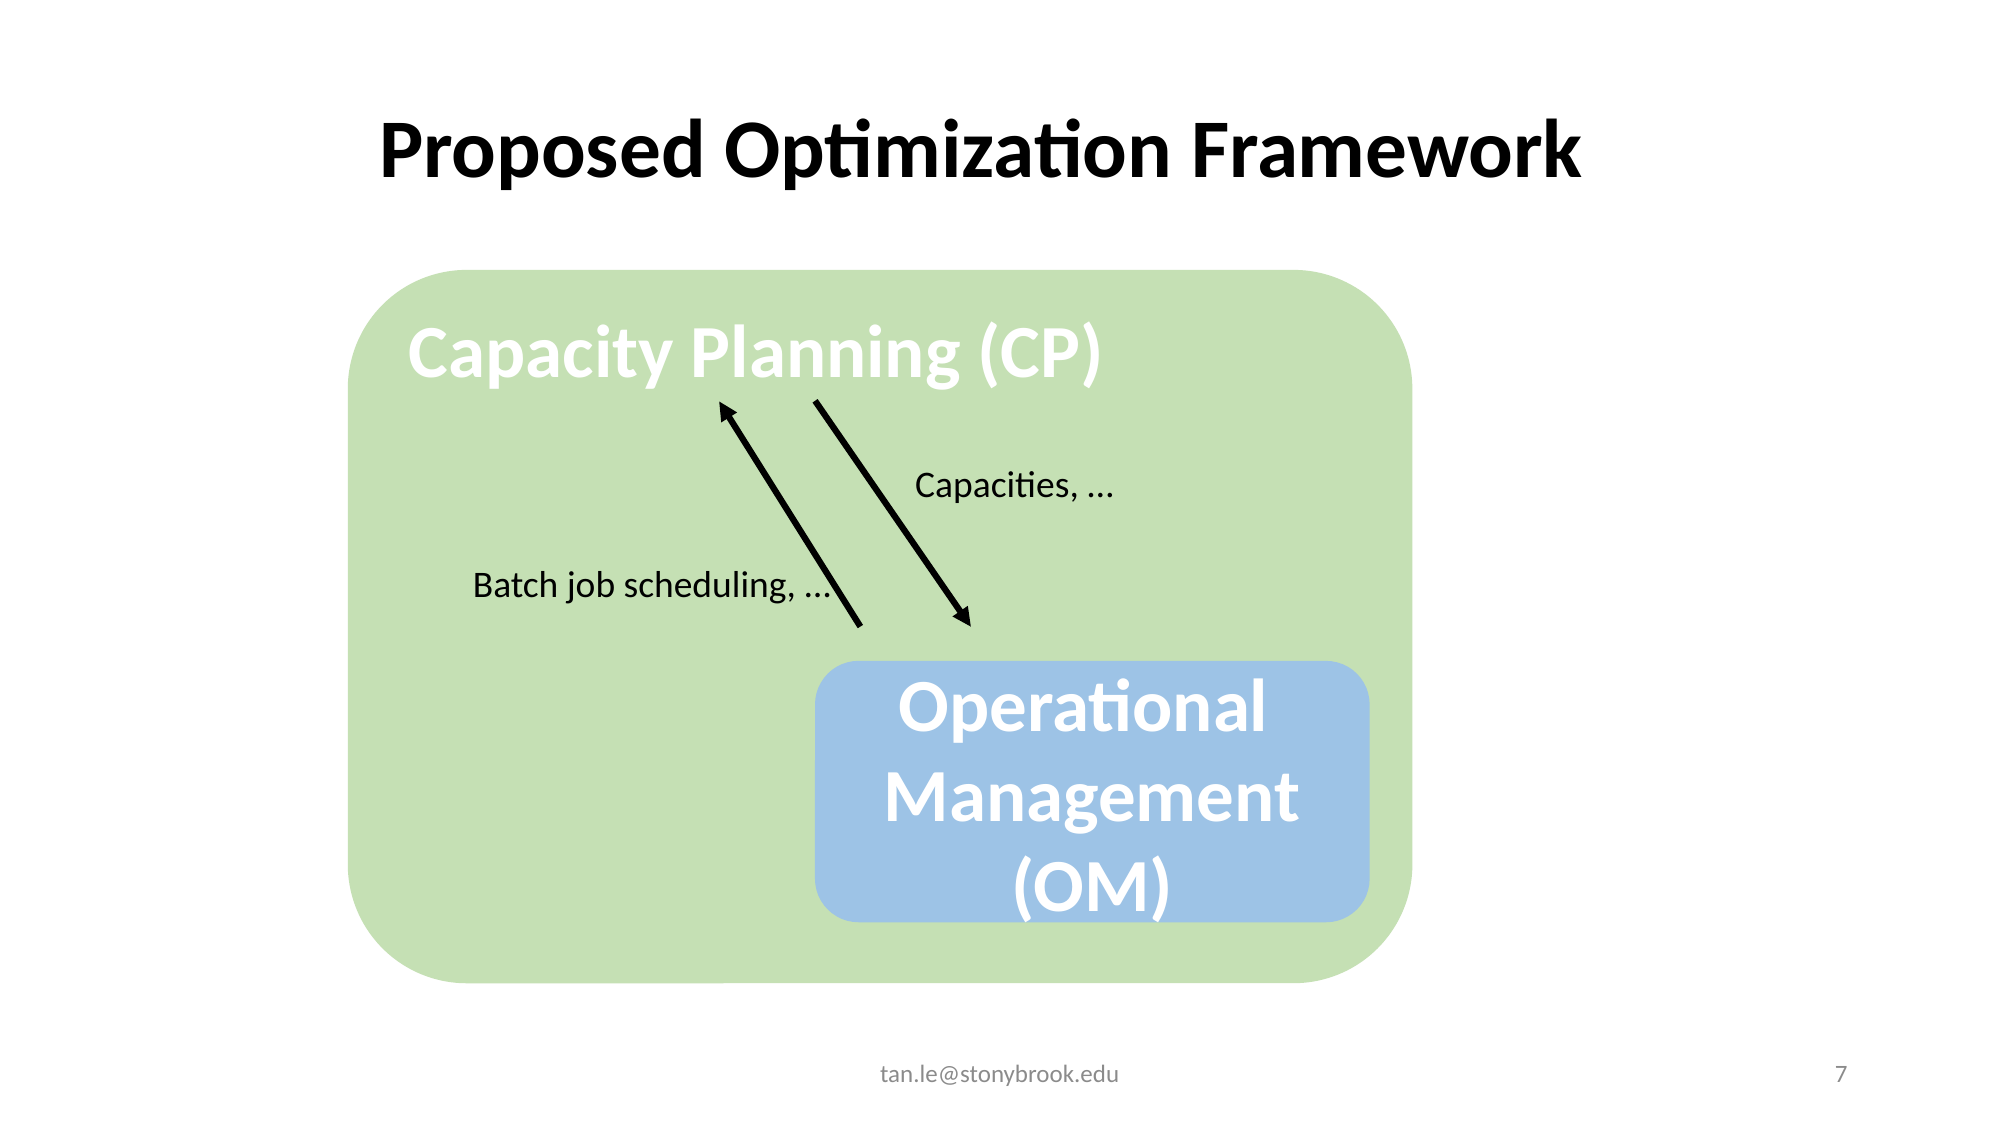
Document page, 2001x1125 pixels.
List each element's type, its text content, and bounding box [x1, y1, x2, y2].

slide_number 7 [1412, 1042, 1863, 1103]
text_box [815, 400, 971, 627]
text_box Proposed Optimization Framework [364, 86, 1627, 202]
footer tan.le@stonybrook.edu [662, 1042, 1338, 1103]
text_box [719, 401, 861, 627]
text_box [347, 269, 1413, 984]
